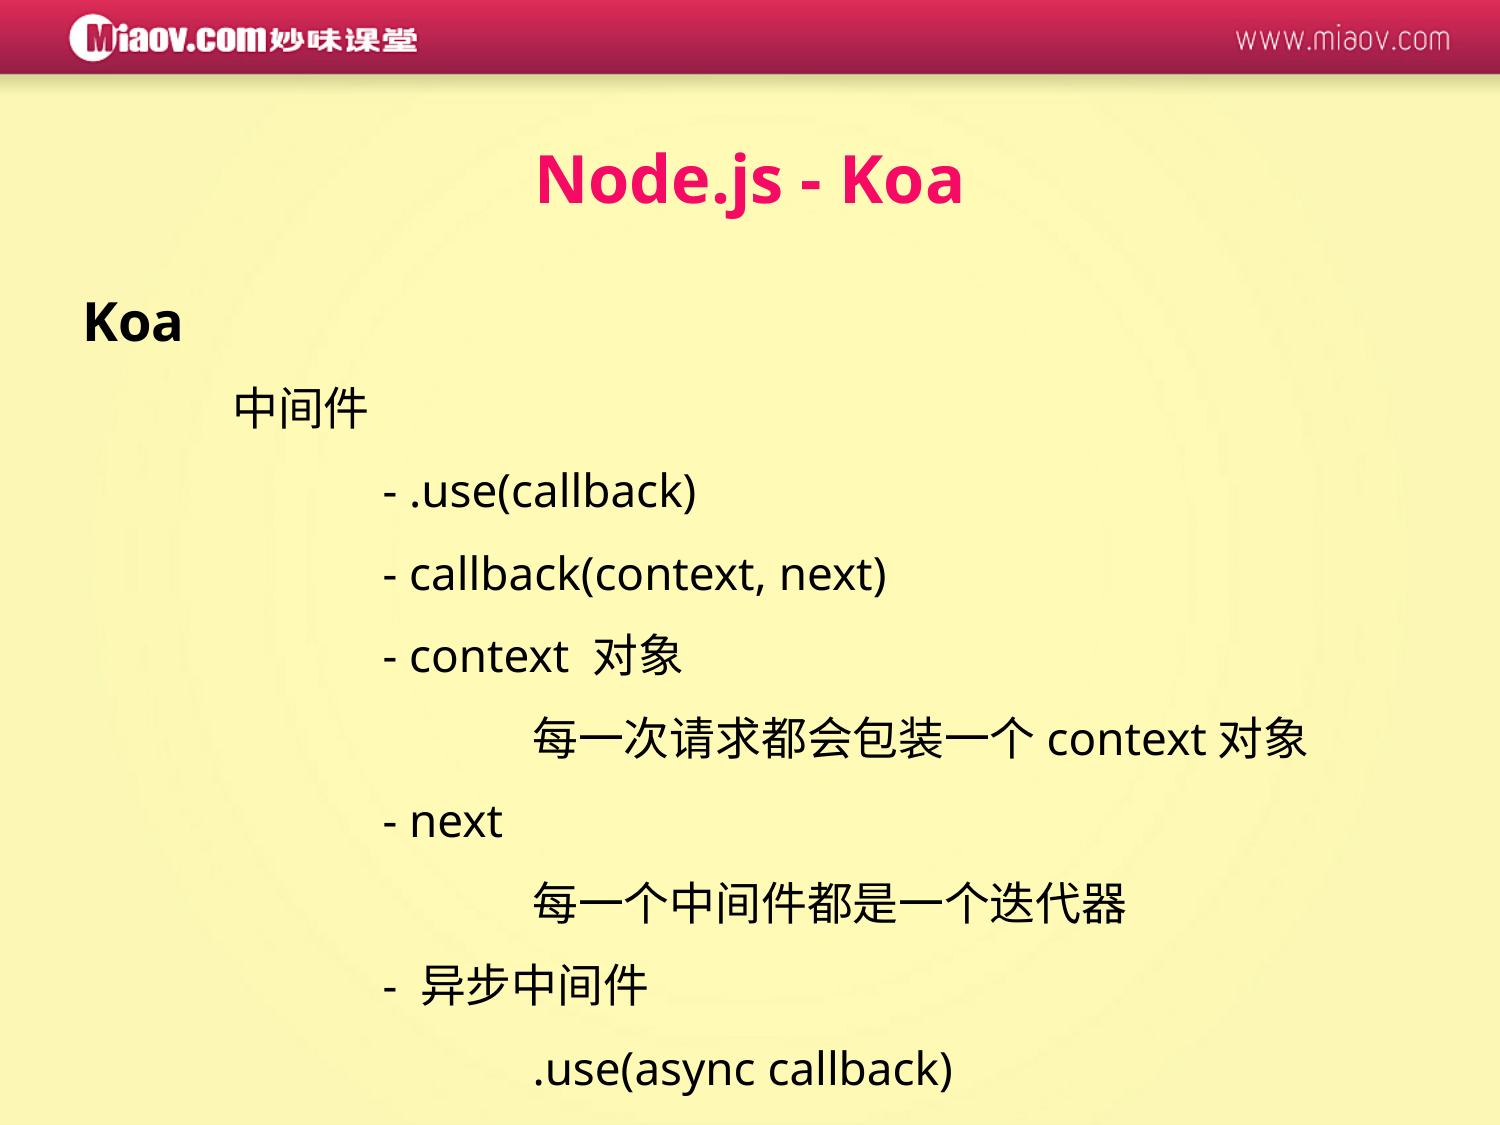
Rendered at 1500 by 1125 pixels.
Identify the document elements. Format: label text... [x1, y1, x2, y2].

text_box Koa 中间件 - .use(callback) - callback(context, next) - context 对象 每一次请求都会包装一个context对象 - next 每一个中间件都是一个迭代器 - 异步中间件 .use(async callback) [74, 247, 1400, 1102]
picture [0, 0, 1500, 1125]
title Node.js - Koa [74, 82, 1426, 272]
